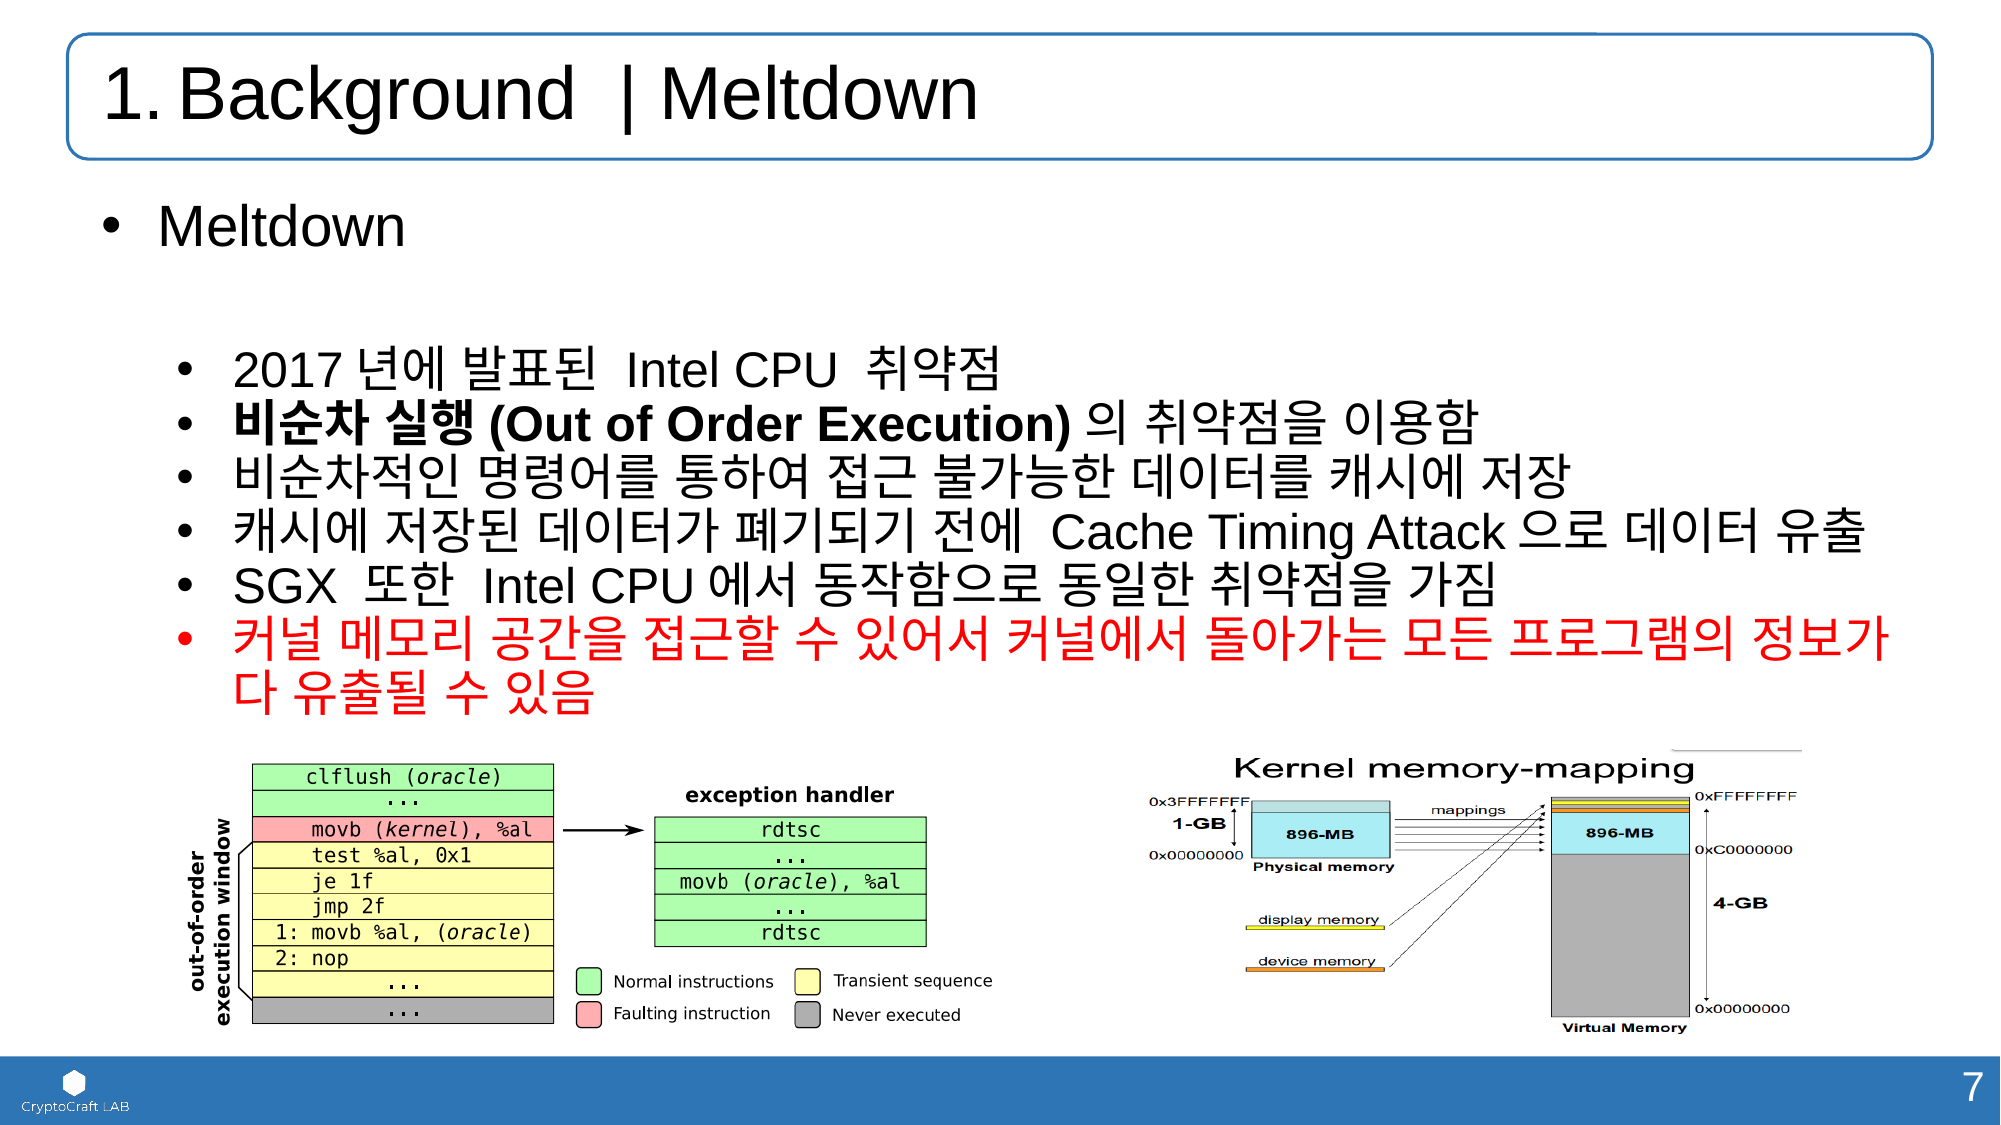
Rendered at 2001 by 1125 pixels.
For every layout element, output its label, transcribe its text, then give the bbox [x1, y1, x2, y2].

picture [1140, 748, 1802, 1039]
picture [168, 748, 1005, 1039]
list Meltdown 2017년에 발표된 Intel CPU 취약점 비순차 실행(Out of Order Execution)의 취약점을 이용함 비순차적인 명령어를 통하여 접근 불가능한 데이터를 캐시에 저장 캐시에 저장된 데이터가 폐기되기 전에 Cache Timing Attack으로 데이터 유출 SGX 또한 Intel CPU에서 동작함으로 동일한 취약점을 가짐 커널 메모리 공간을 접근할 수 있어서 커널에서 돌아가는 모든 프로그램의 정보가 다 유출될 수 있음 [67, 189, 1933, 1019]
picture [13, 1061, 138, 1123]
title Background | Meltdown [86, 33, 1952, 159]
